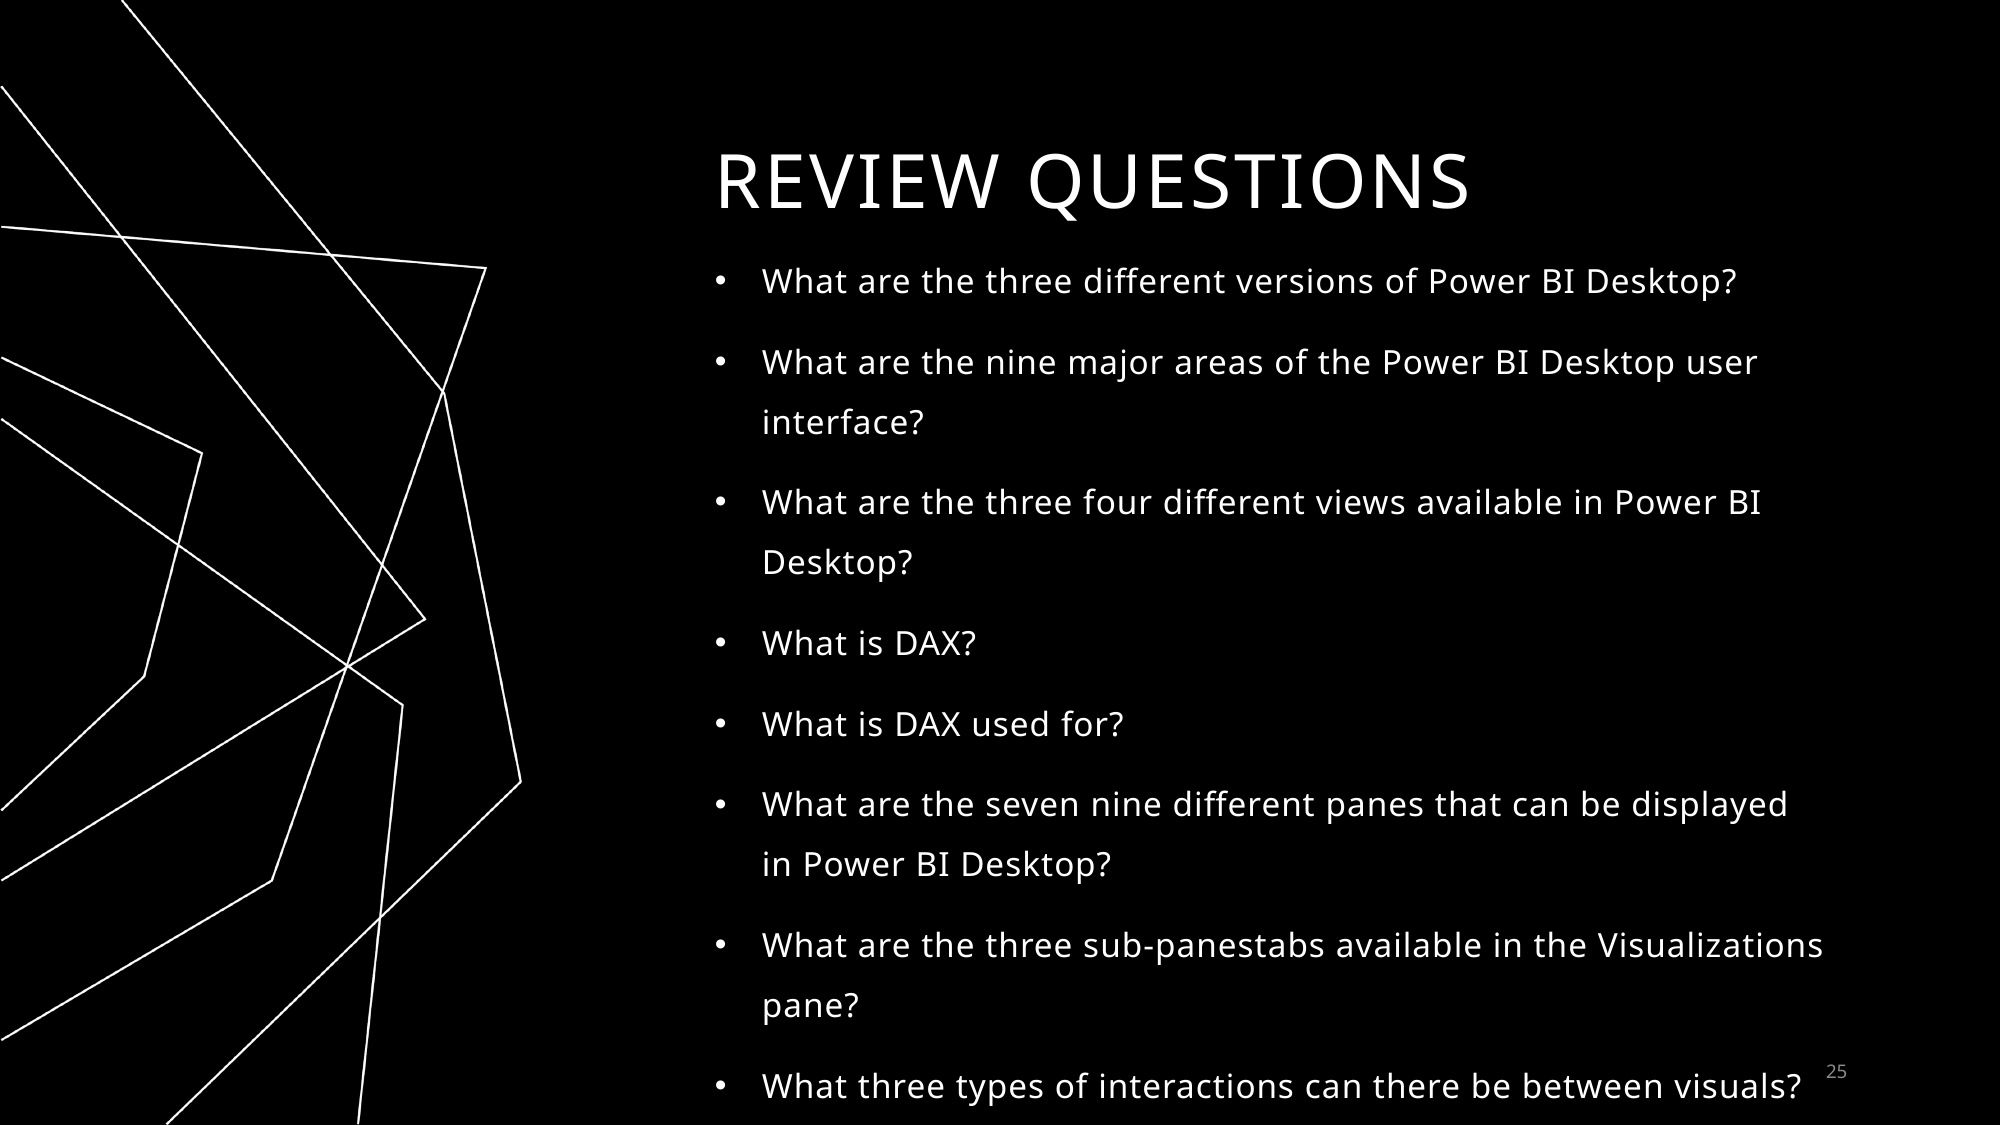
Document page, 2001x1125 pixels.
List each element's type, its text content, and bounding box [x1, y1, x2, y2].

slide_number 25 [1571, 1042, 1863, 1103]
picture [0, 0, 522, 1125]
title Review Questions [699, 133, 1560, 232]
subtitle What are the three different versions of Power BI Desktop? What are the nine major areas of the Power BI Desktop user interface? What are the three four different views available in Power BI Desktop? What is DAX? What is DAX used for? What are the seven nine different panes that can be displayed in Power BI Desktop? What are the three sub-panestabs available in the Visualizations pane? What three types of interactions can there be between visuals? [699, 232, 1846, 999]
